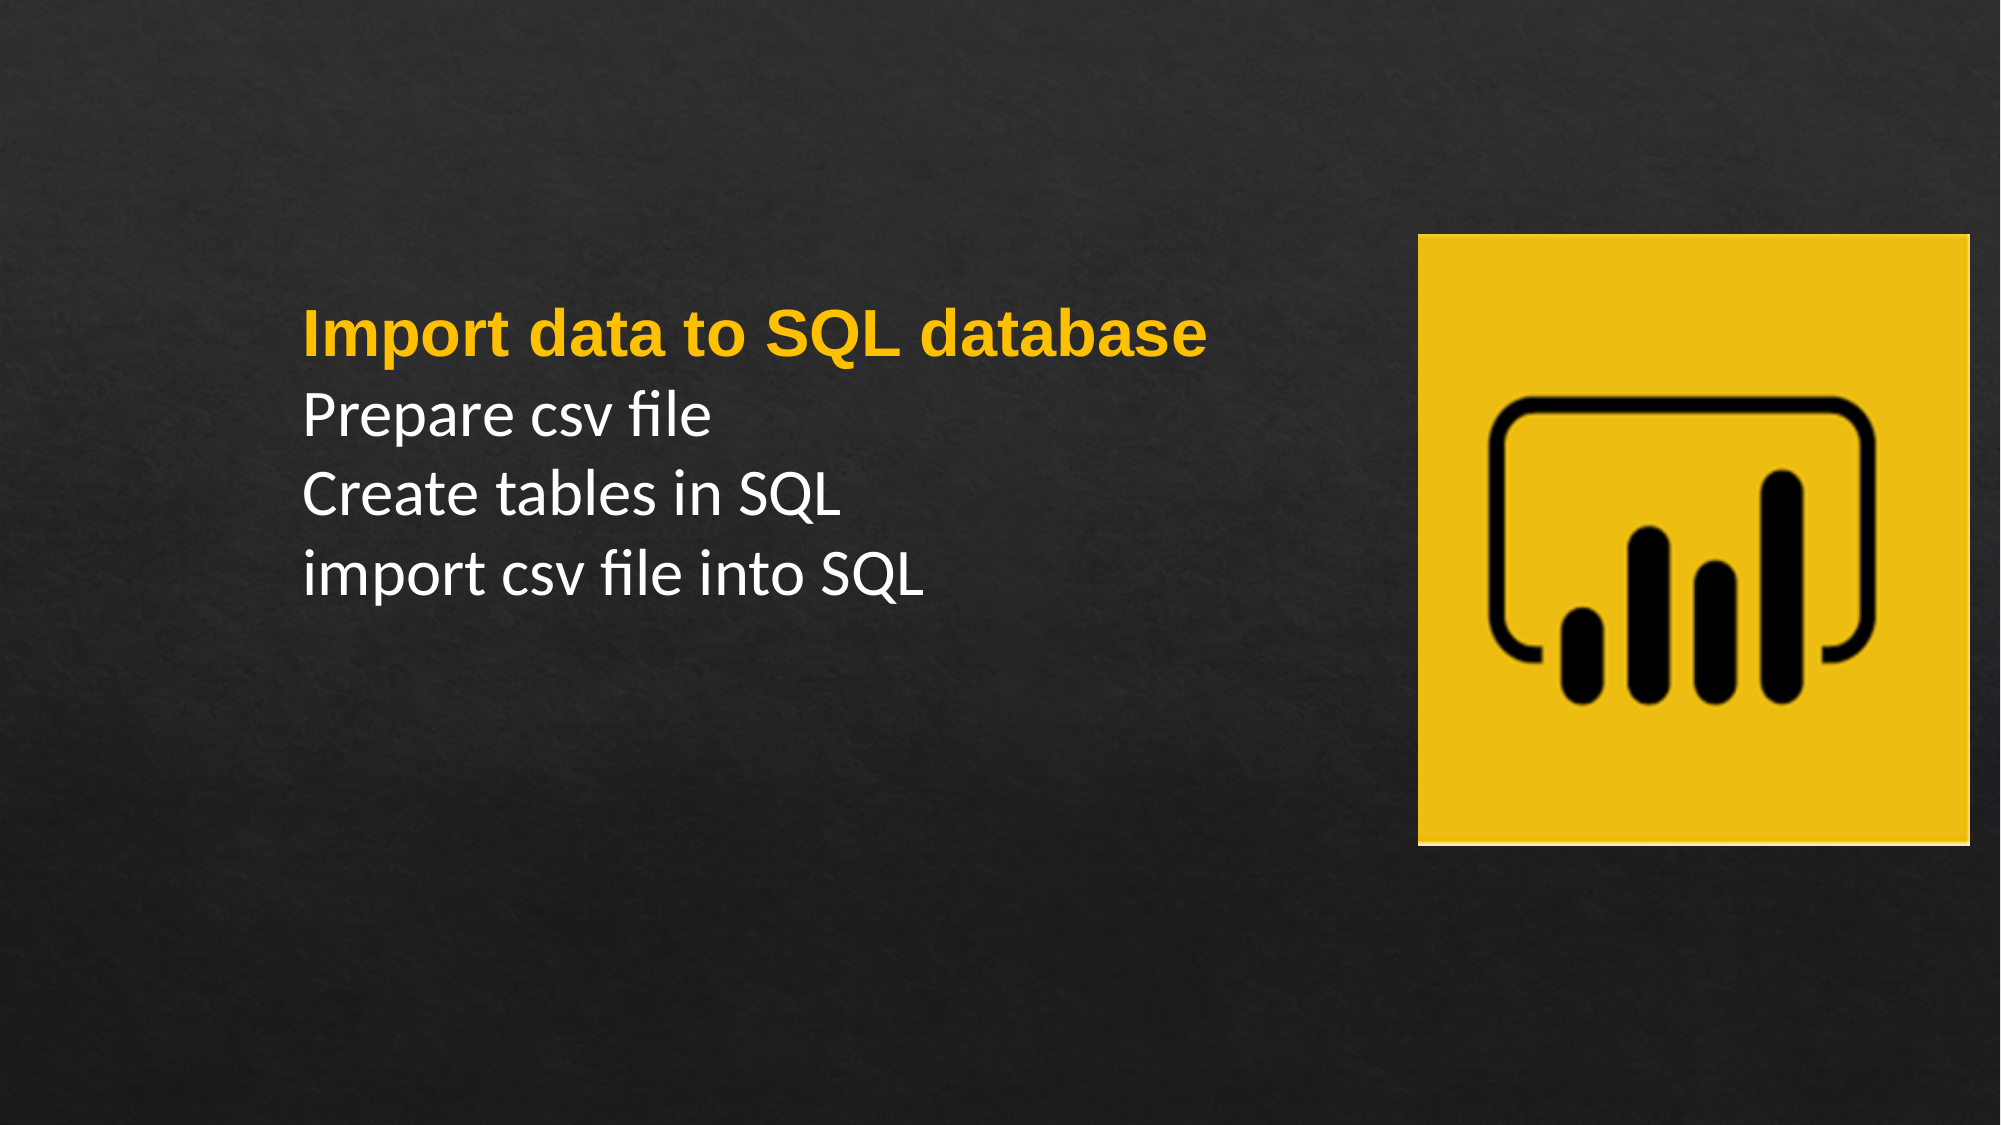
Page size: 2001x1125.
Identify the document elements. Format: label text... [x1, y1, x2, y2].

picture [1417, 234, 1970, 846]
text_box Import data to SQL database Prepare csv file Create tables in SQL import csv file into SQL [288, 281, 1288, 617]
